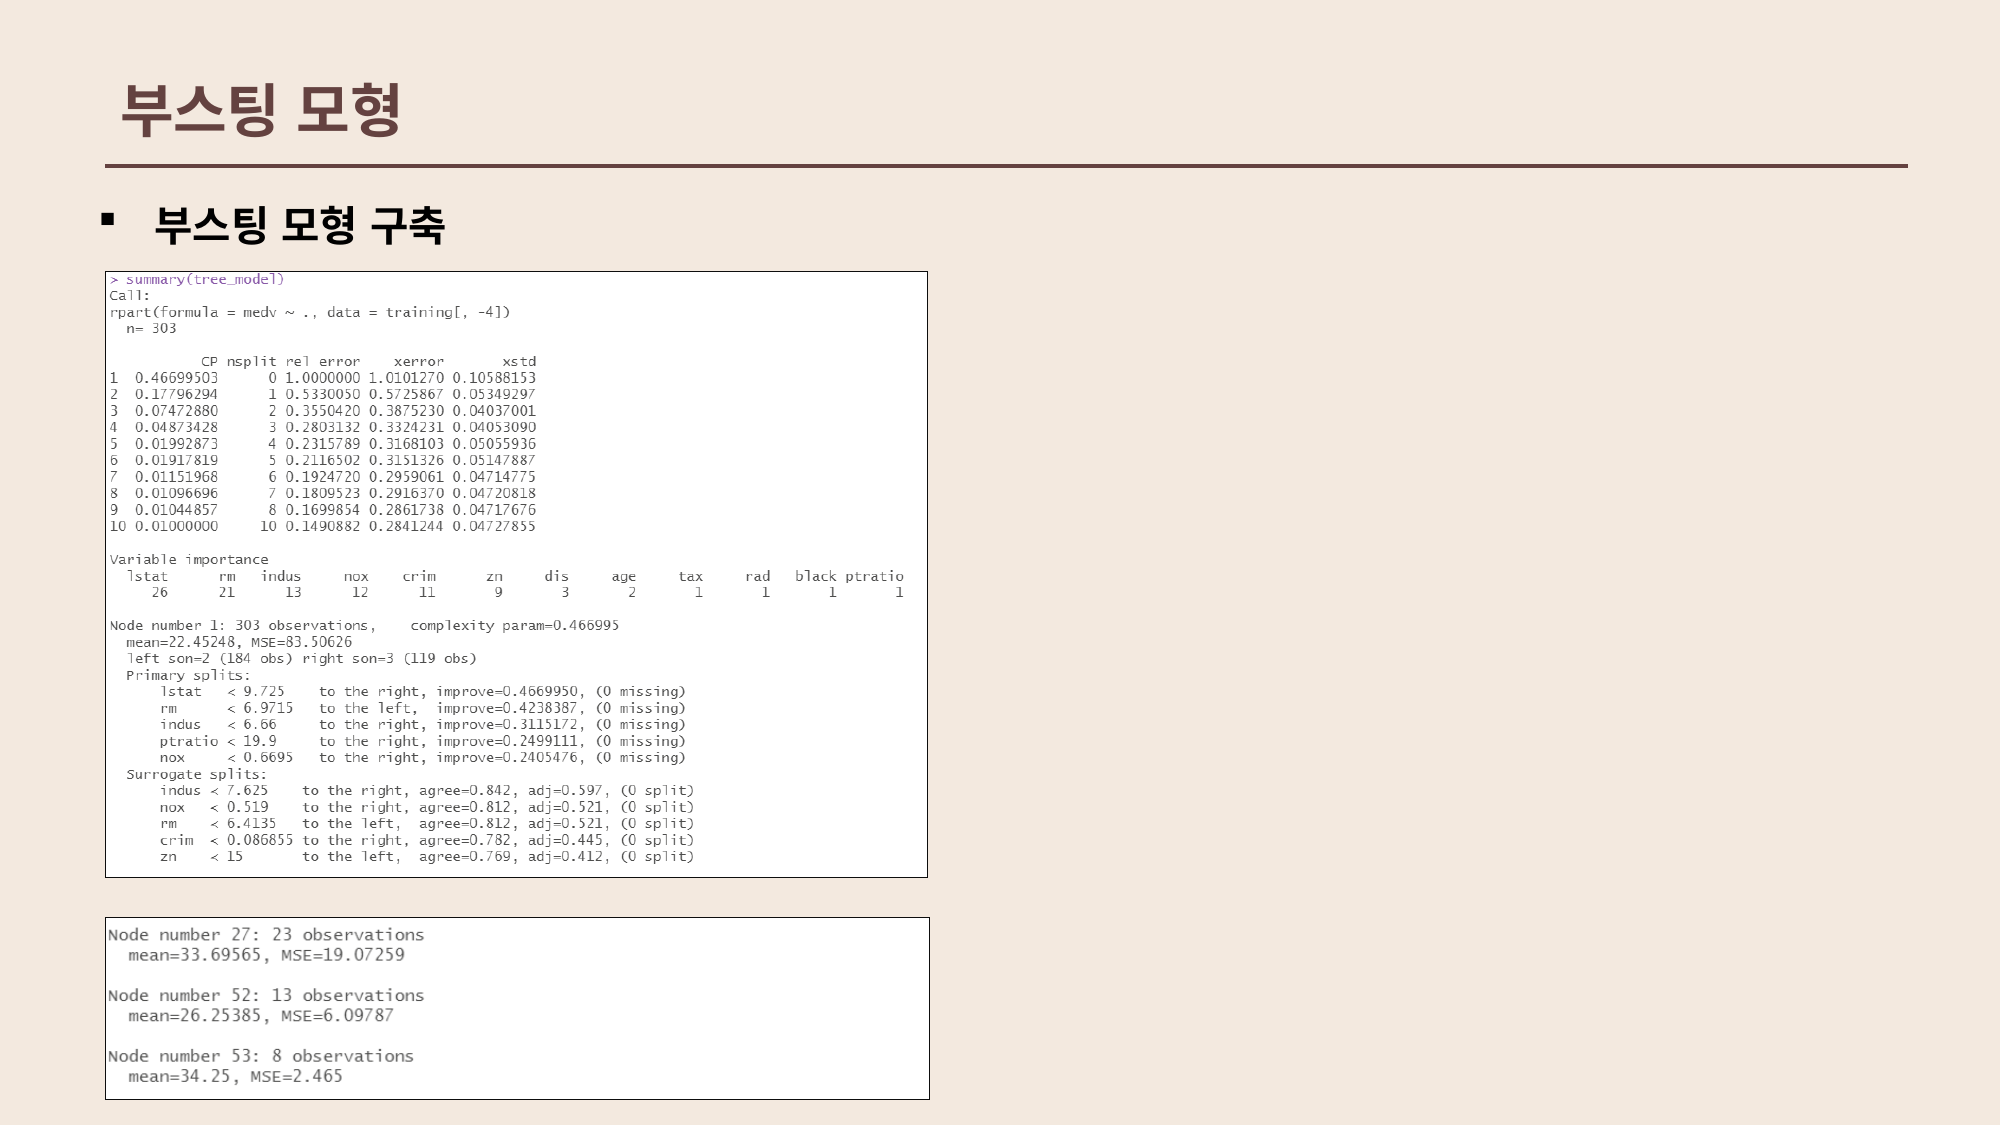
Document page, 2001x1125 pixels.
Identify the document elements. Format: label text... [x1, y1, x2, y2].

picture [105, 917, 930, 1100]
text_box 부스팅 모형 [105, 67, 1308, 152]
picture [105, 271, 928, 878]
text_box 부스팅 모형 구축 [83, 192, 1028, 258]
